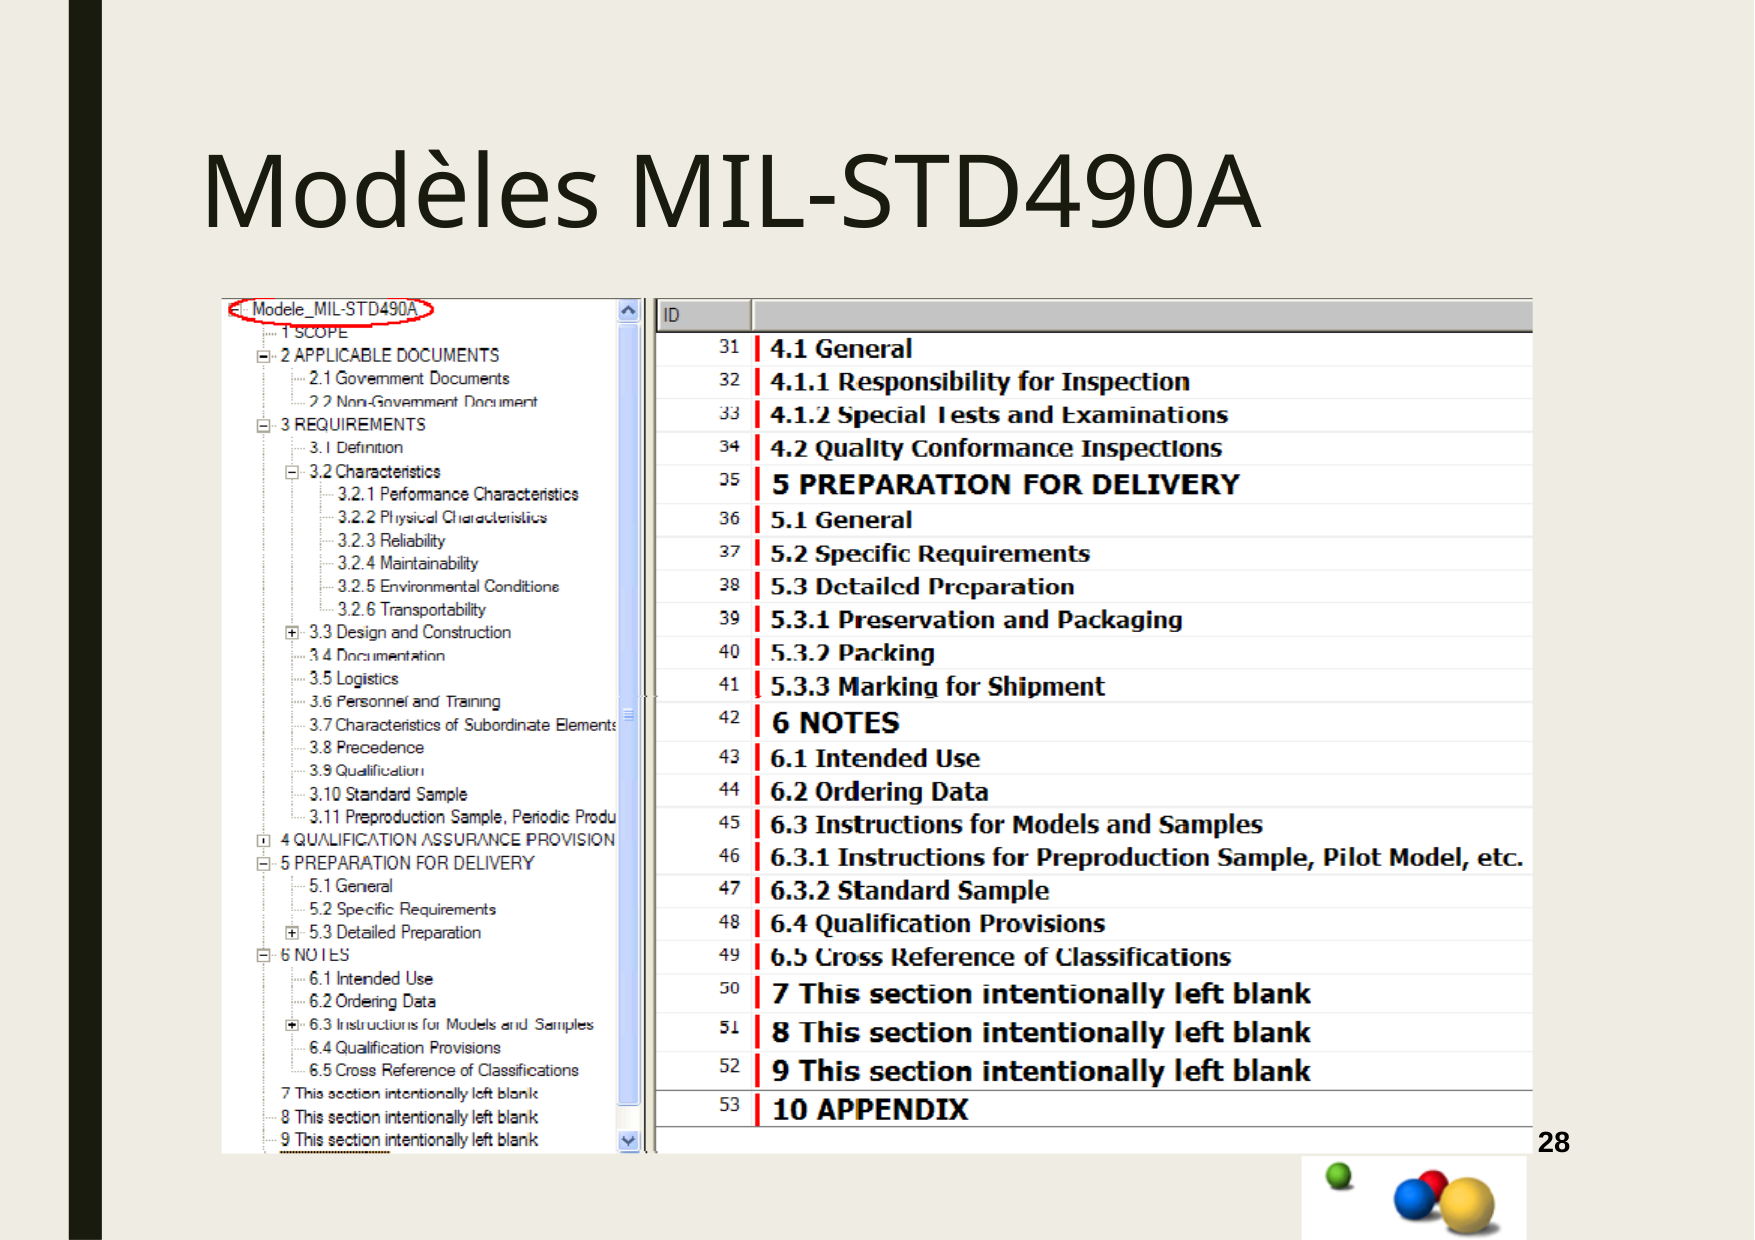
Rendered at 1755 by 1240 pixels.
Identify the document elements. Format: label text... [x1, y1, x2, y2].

title Modèles MIL-STD490A [197, 123, 1579, 334]
text_box 28 [1531, 1123, 1577, 1159]
text_box [221, 298, 1533, 1240]
